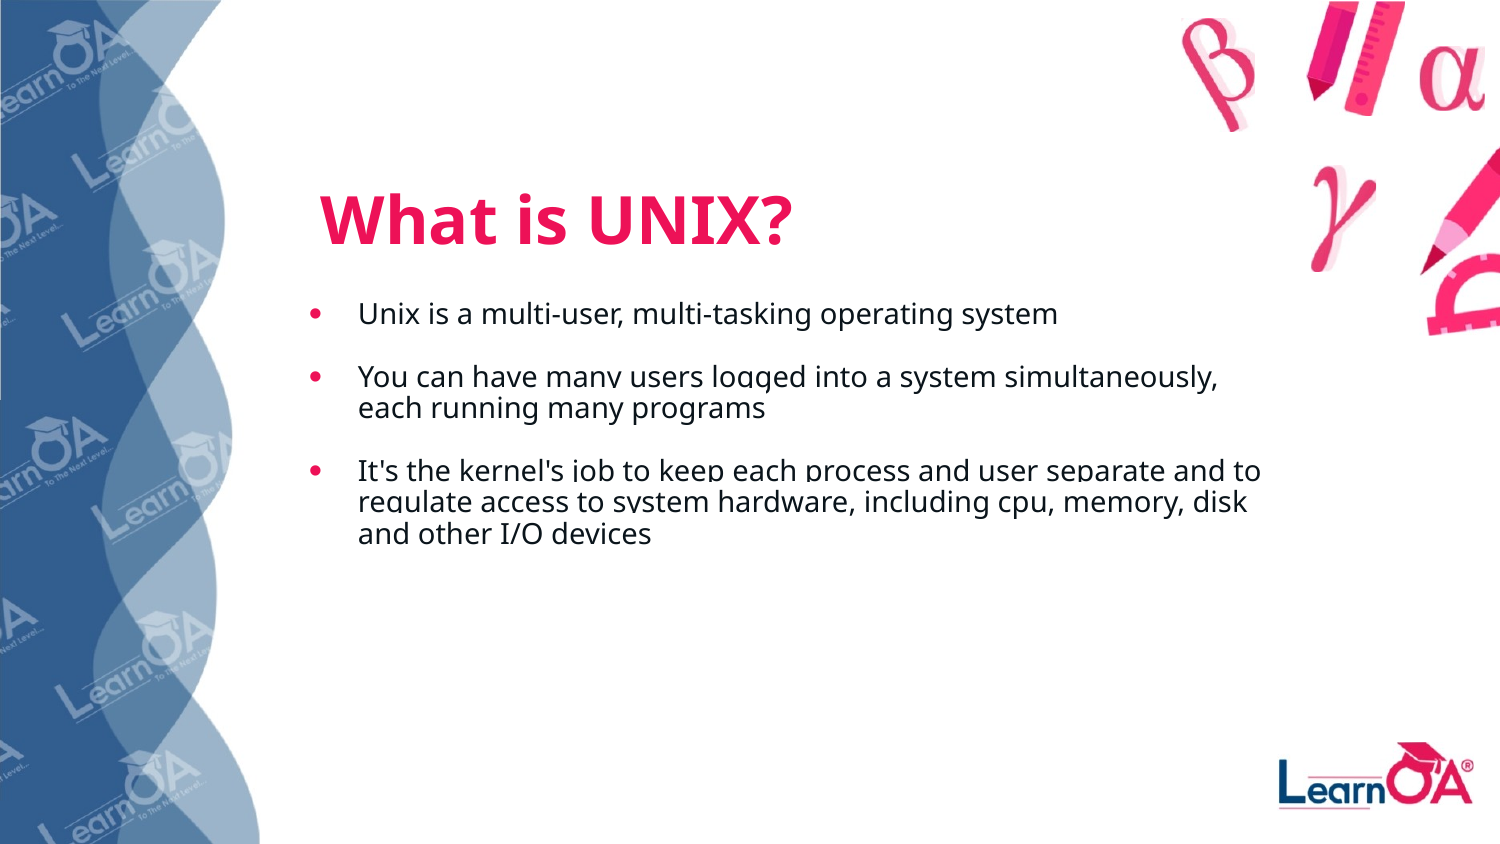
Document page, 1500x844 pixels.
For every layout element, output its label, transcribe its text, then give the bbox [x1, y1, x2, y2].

picture [1419, 146, 1500, 336]
picture [1306, 1, 1405, 116]
list Unix is a multi-user, multi-tasking operating system You can have many users logged into a system simultaneously, each running many programs It's the kernel's job to keep each process and user separate and to regulate access to system hardware, including cpu, memory, disk and other I/O devices [267, 284, 1282, 844]
picture [1181, 18, 1255, 132]
picture [1419, 46, 1485, 111]
picture [1310, 165, 1377, 272]
picture [1282, 742, 1474, 811]
picture [0, 0, 261, 844]
title What is UNIX? [305, 162, 816, 257]
